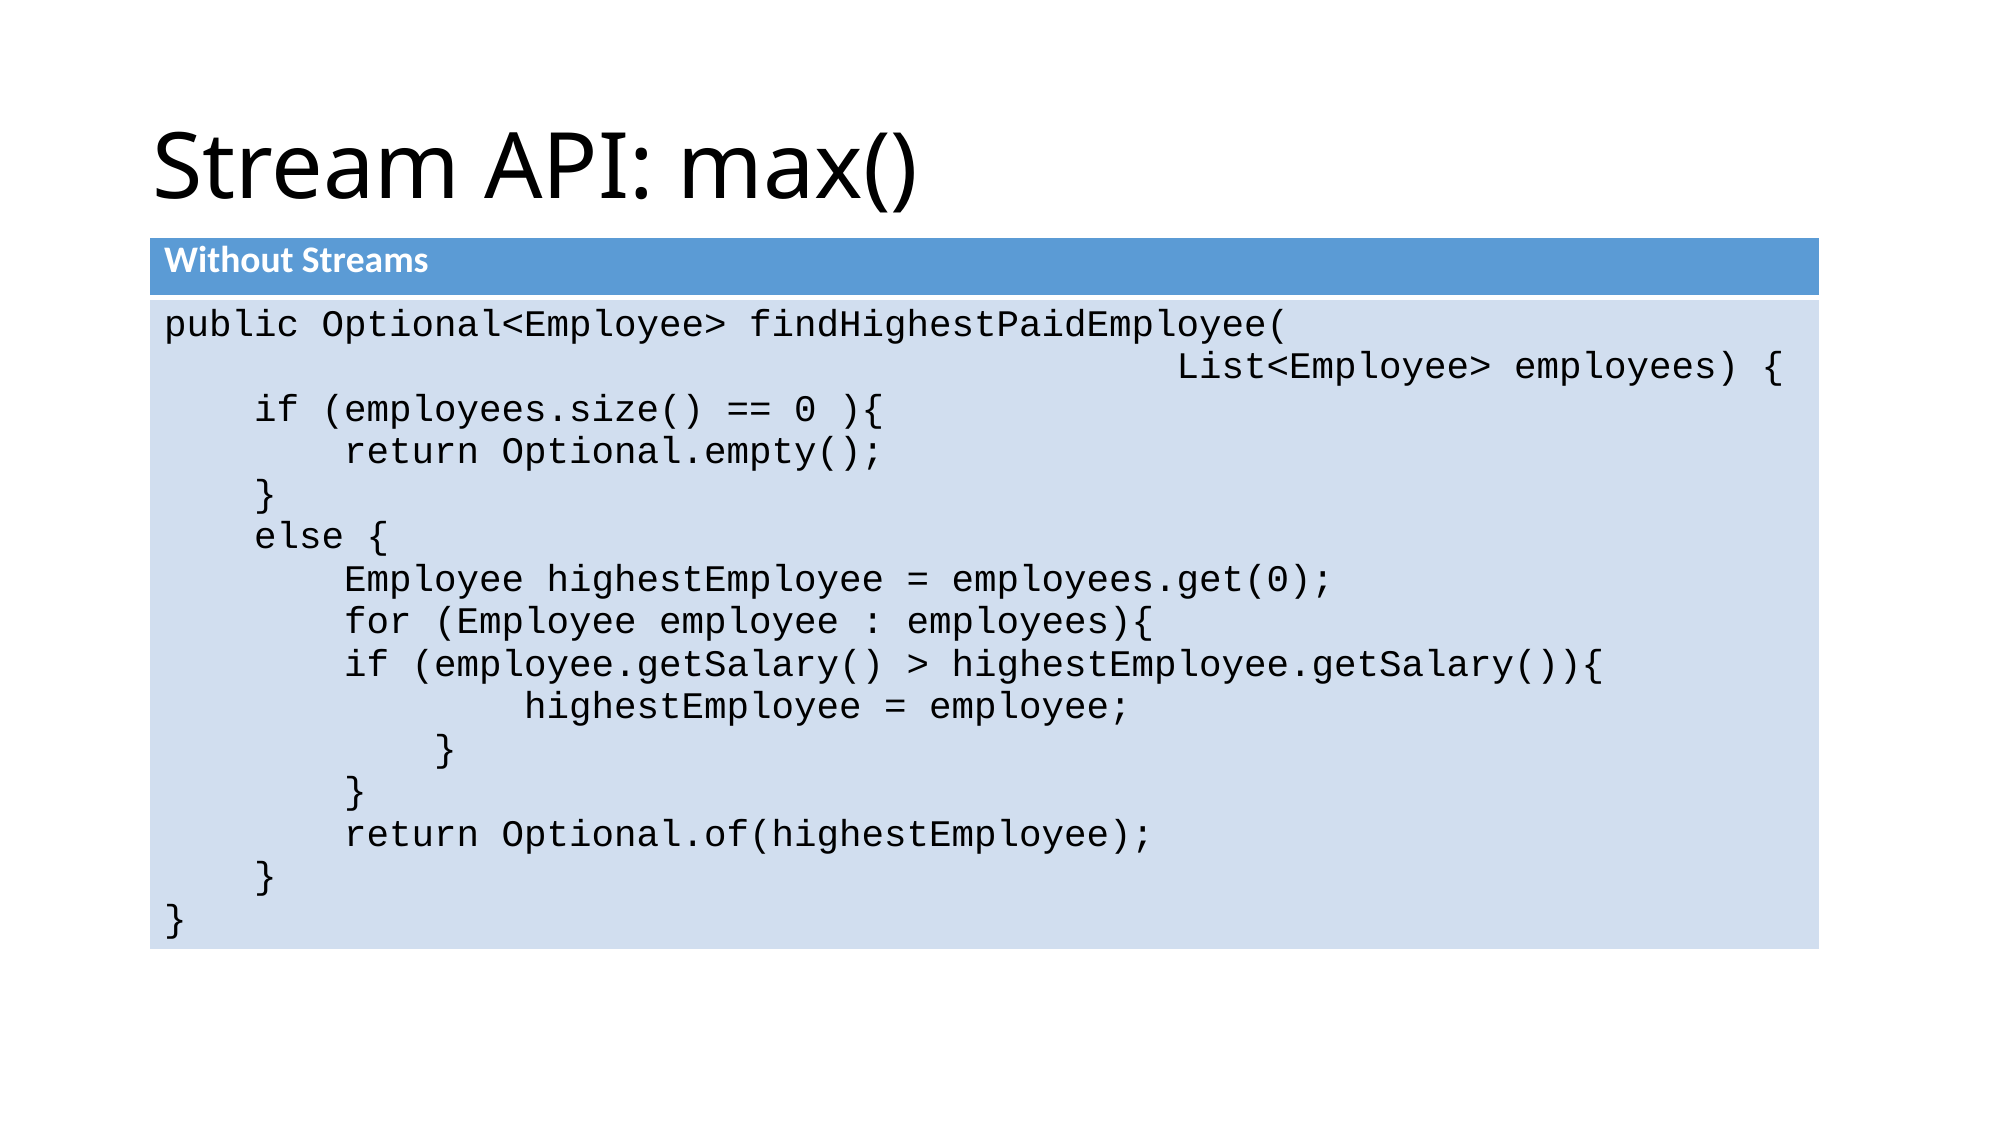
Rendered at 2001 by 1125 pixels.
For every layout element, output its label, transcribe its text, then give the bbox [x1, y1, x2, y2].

table_cell public Optional<Employee> findHighestPaidEmployee( List<Employee> employees) { if (employees.size() == 0 ){ return Optional.empty(); } else { Employee highestEmployee = employees.get(0); for (Employee employee : employees){ if (employee.getSalary() > highestEmployee.getSalary()){ highestEmployee = employee; } } return Optional.of(highestEmployee); } } [150, 300, 1819, 949]
title Stream API: max() [137, 59, 1863, 278]
table_header Without Streams [150, 238, 1819, 295]
